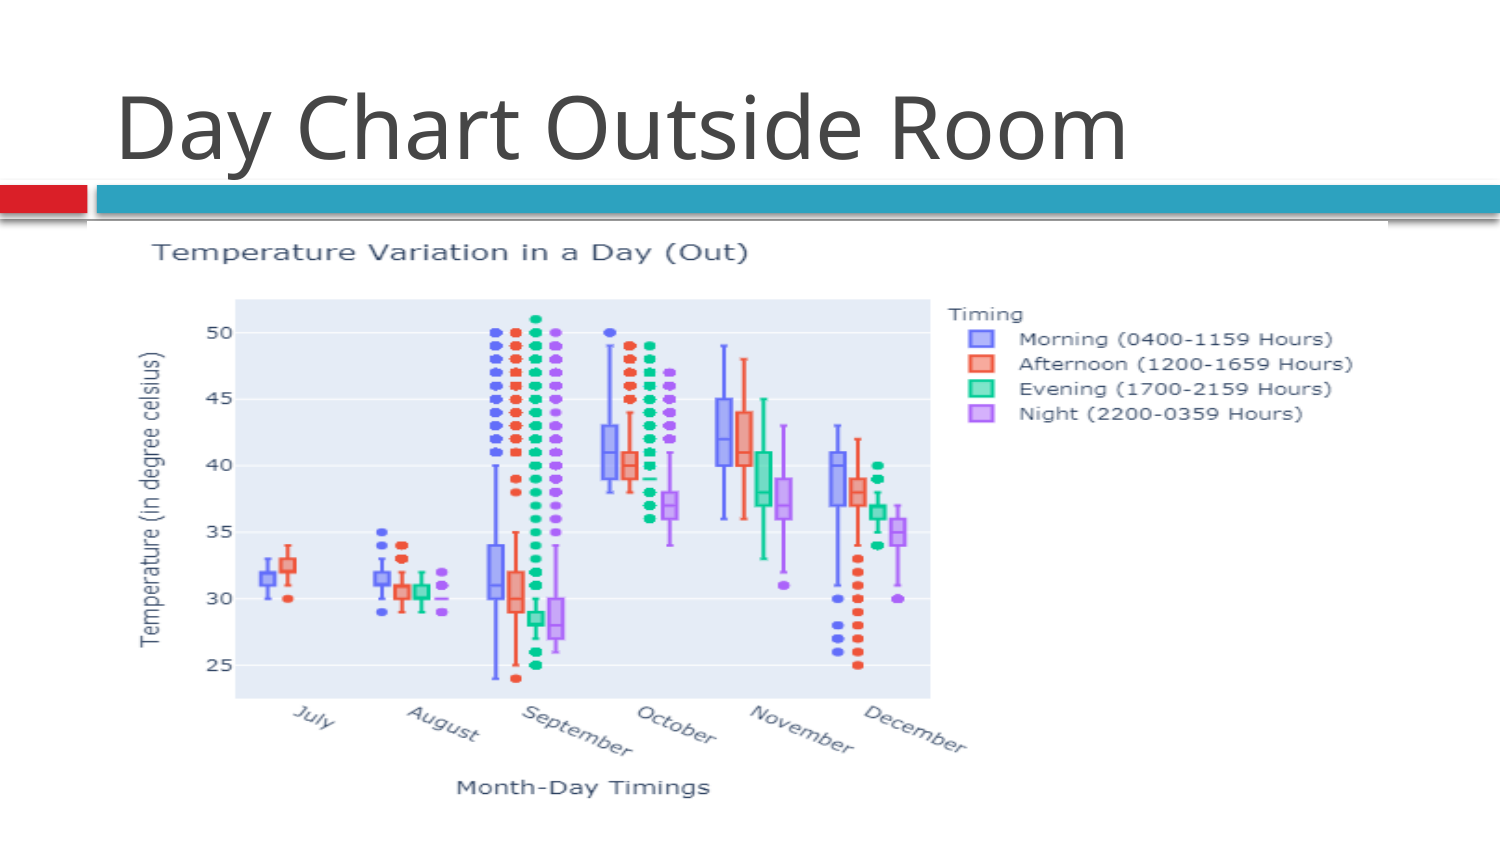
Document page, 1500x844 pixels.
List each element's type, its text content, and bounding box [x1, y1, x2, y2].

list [87, 221, 1388, 810]
title Day Chart Outside Room [99, 19, 1438, 185]
